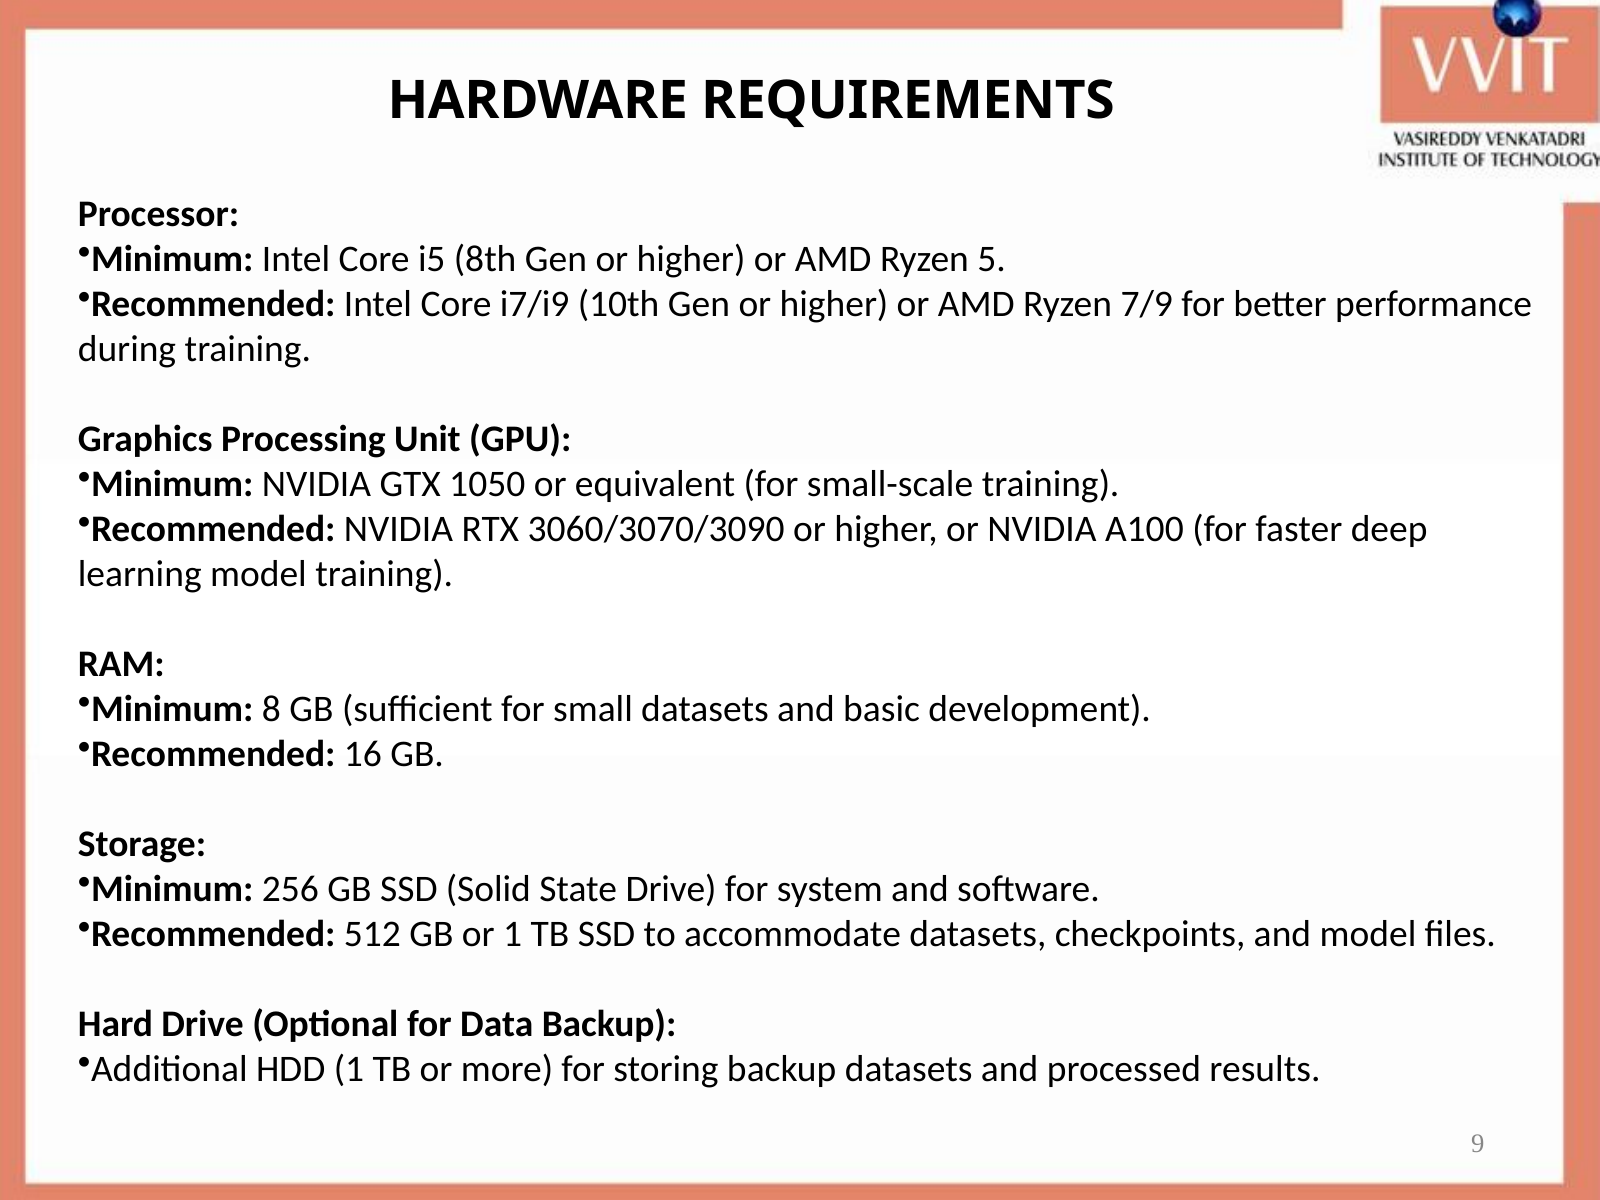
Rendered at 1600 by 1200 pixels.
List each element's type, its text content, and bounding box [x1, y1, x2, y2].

text_box 9 [1471, 1142, 1512, 1158]
text_box Processor: Minimum: Intel Core i5 (8th Gen or higher) or AMD Ryzen 5. Recommended: Intel Core i7/i9 (10th Gen or higher) or AMD Ryzen 7/9 for better performance during training. Graphics Processing Unit (GPU): Minimum: NVIDIA GTX 1050 or equivalent (for small-scale training). Recommended: NVIDIA RTX 3060/3070/3090 or higher, or NVIDIA A100 (for faster deep learning model training). RAM: Minimum: 8 GB (sufficient for small datasets and basic development). Recommended: 16 GB. Storage: Minimum: 256 GB SSD (Solid State Drive) for system and software. Recommended: 512 GB or 1 TB SSD to accommodate datasets, checkpoints, and model files. Hard Drive (Optional for Data Backup): Additional HDD (1 TB or more) for storing backup datasets and processed results. [62, 181, 1551, 1142]
text_box HARDWARE REQUIREMENTS [387, 64, 1415, 129]
text_box [0, 0, 1600, 1200]
